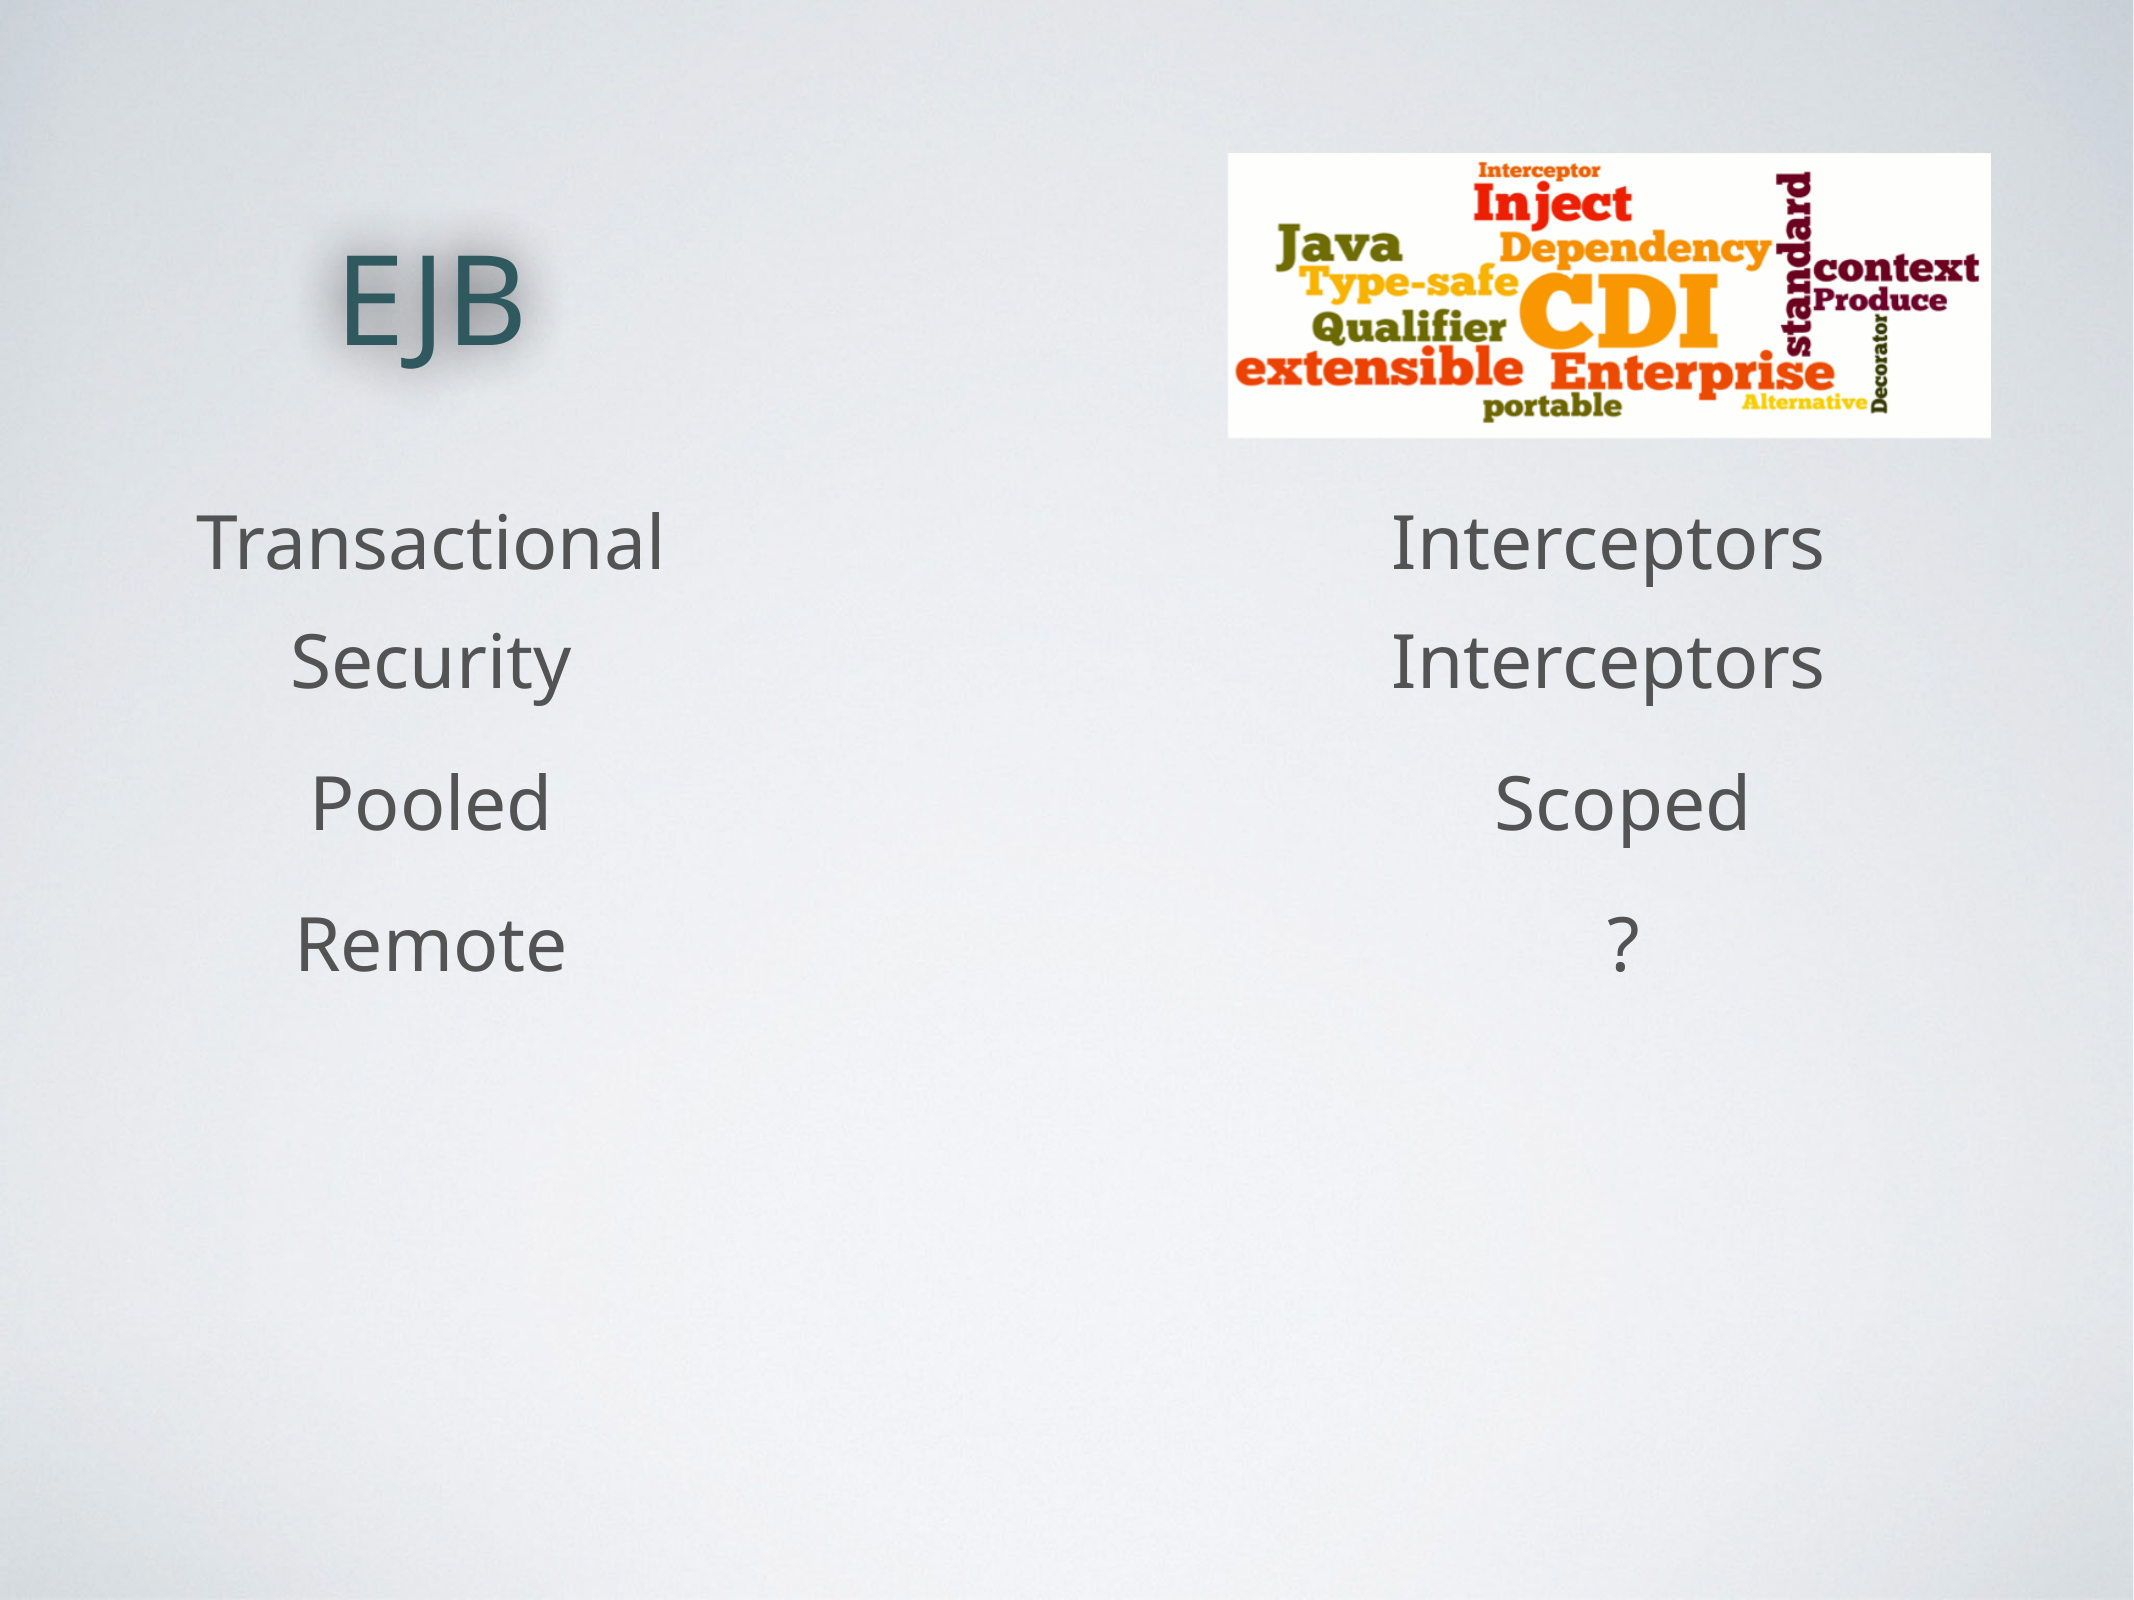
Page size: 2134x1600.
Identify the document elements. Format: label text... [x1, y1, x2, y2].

picture [0, 0, 2134, 1600]
text_box Interceptors [1383, 605, 1835, 712]
text_box Remote [285, 888, 577, 995]
text_box Pooled [300, 746, 562, 854]
text_box ? [1598, 888, 1648, 995]
text_box Transactional [188, 486, 674, 593]
text_box Interceptors [1383, 486, 1835, 593]
text_box Scoped [1486, 746, 1761, 854]
text_box EJB [334, 220, 528, 371]
text_box Security [282, 605, 581, 712]
